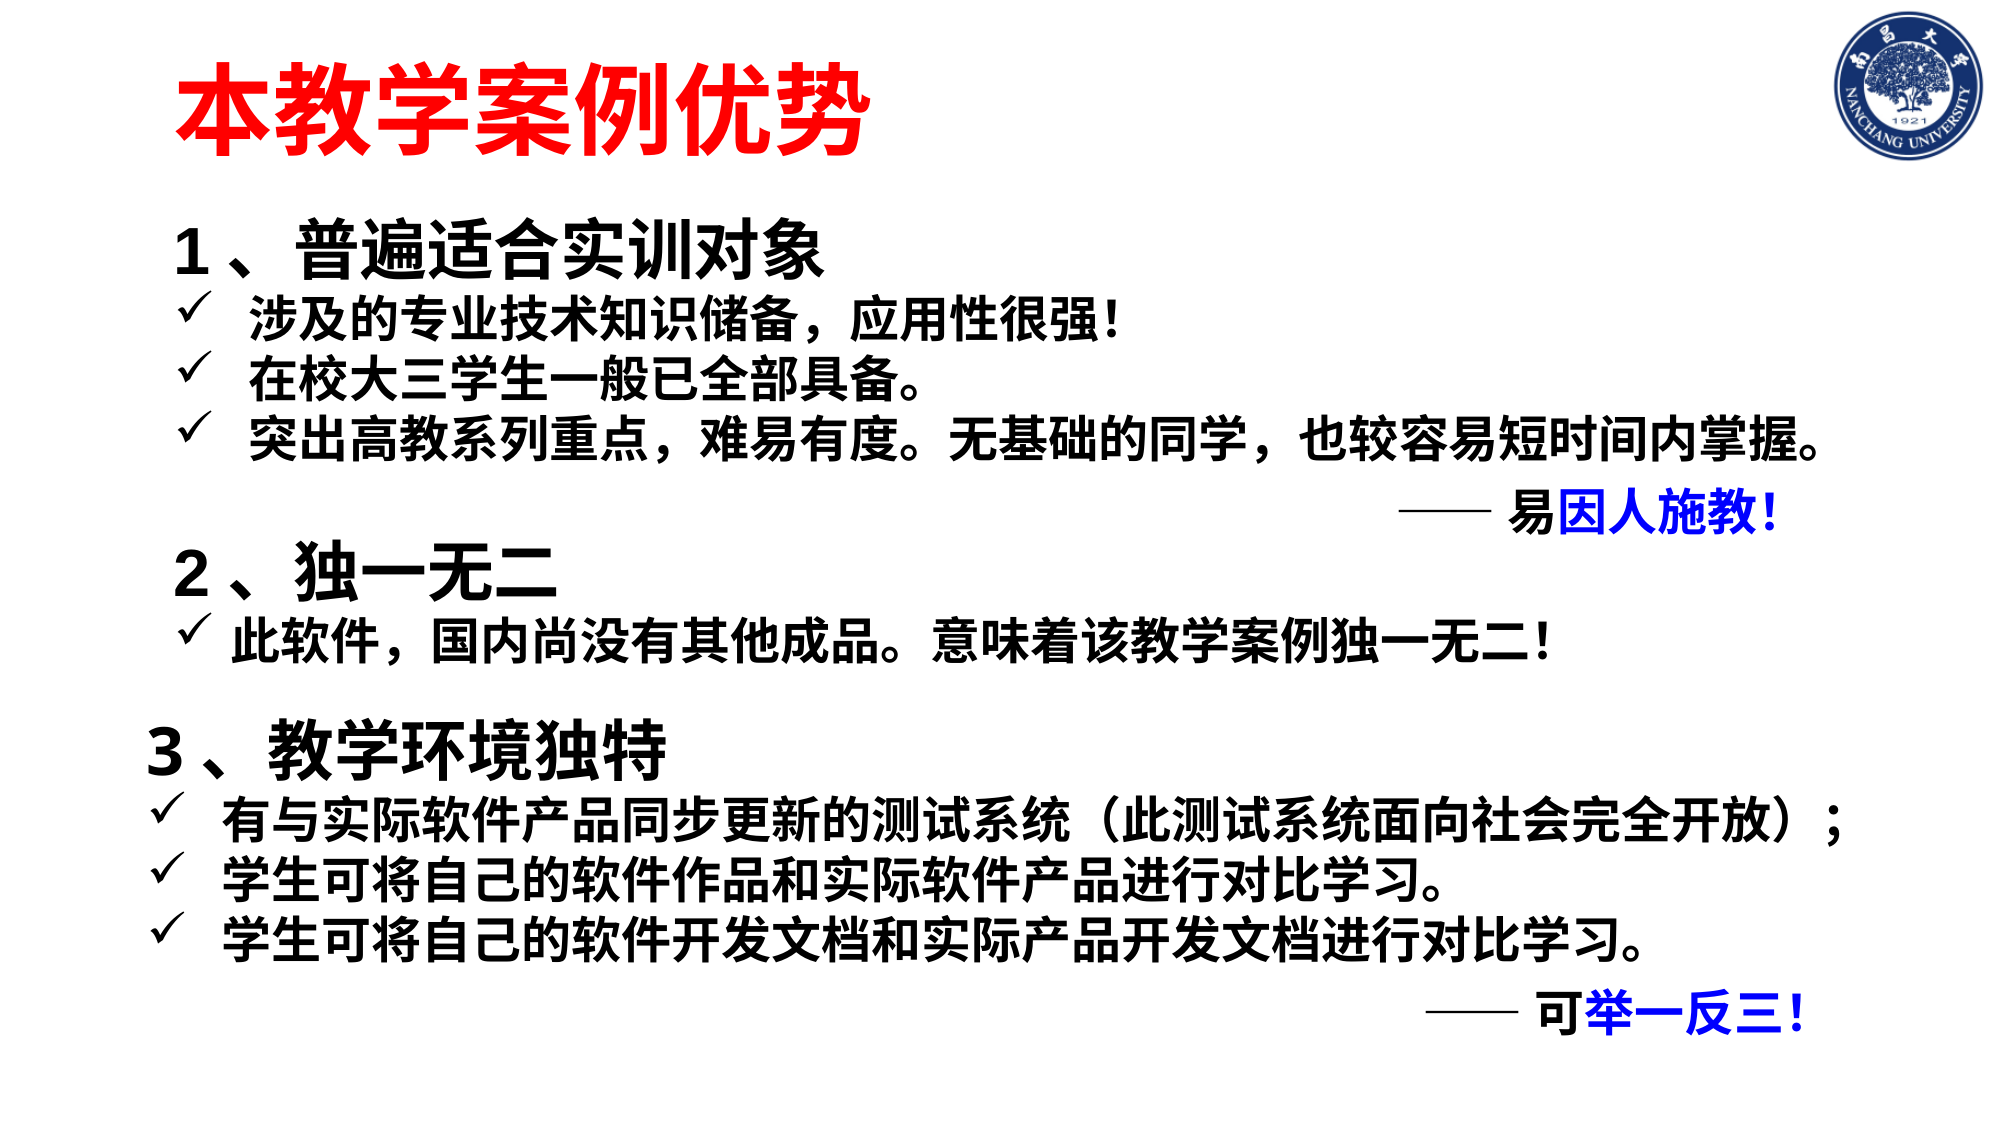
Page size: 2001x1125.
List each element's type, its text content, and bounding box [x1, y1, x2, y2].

picture [1829, 4, 1992, 167]
text_box 1、普遍适合实训对象 涉及的专业技术知识储备，应用性很强！ 在校大三学生一般已全部具备。 突出高教系列重点，难易有度。无基础的同学，也较容易短时间内掌握。 ——易因人施教！ [159, 200, 1822, 548]
text_box 2、独一无二 此软件，国内尚没有其他成品。意味着该教学案例独一无二！ [159, 522, 1771, 678]
text_box 3、教学环境独特 有与实际软件产品同步更新的测试系统（此测试系统面向社会完全开放）； 学生可将自己的软件作品和实际软件产品进行对比学习。 学生可将自己的软件开发文档和实际产品开发文档进行对比学习。 ——可举一反三！ [131, 701, 1850, 1049]
text_box 本教学案例优势 [159, 39, 1304, 175]
